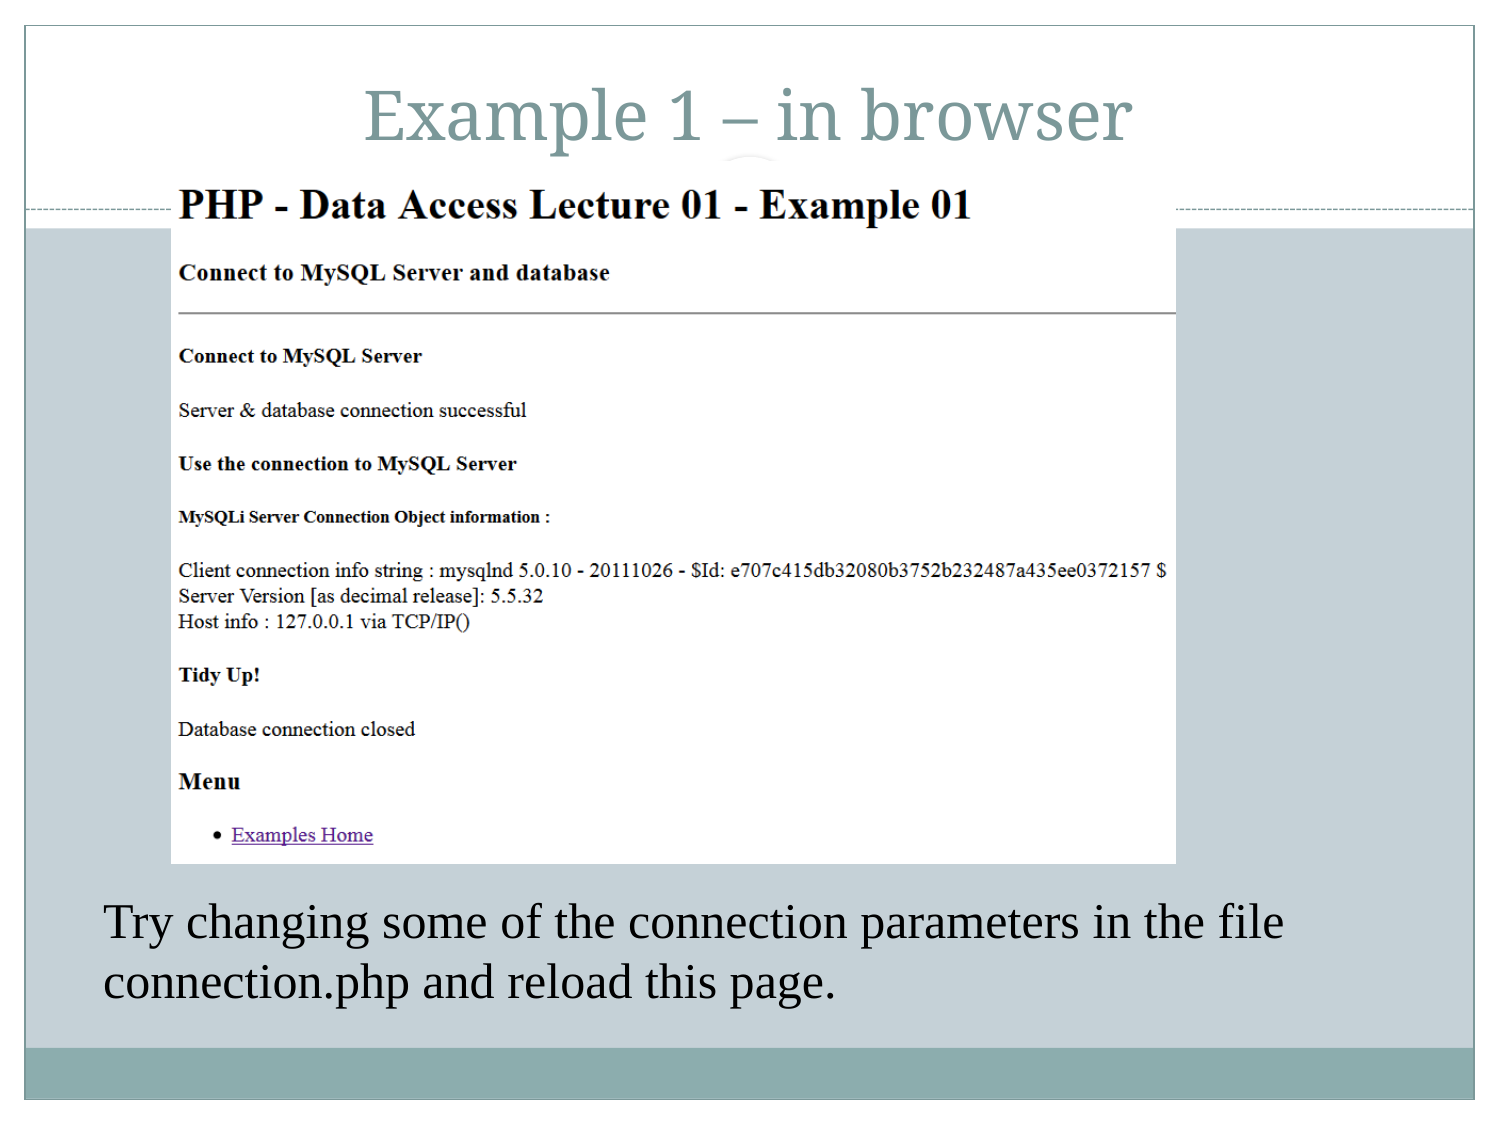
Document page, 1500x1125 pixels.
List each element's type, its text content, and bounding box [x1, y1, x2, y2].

picture [170, 161, 1176, 864]
title Example 1 – in browser [49, 37, 1450, 162]
text_box Try changing some of the connection parameters in the file connection.php and reload this page. [88, 881, 1306, 1017]
